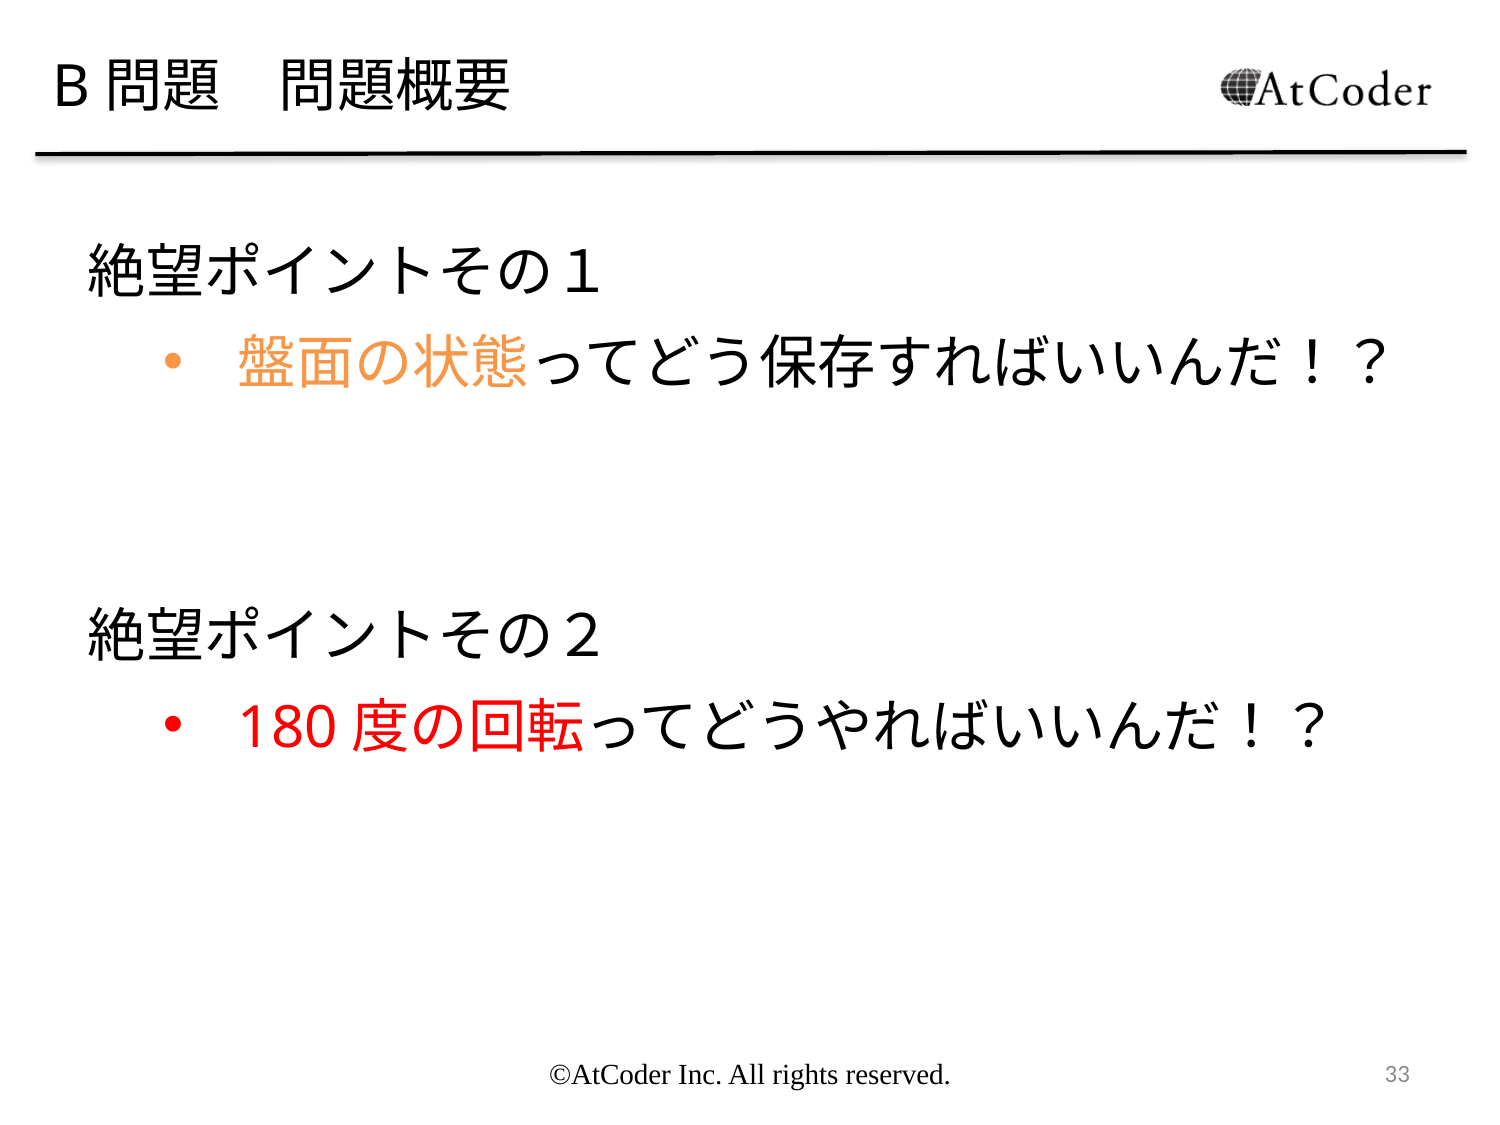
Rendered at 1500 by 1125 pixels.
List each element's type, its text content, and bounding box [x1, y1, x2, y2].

text_box B問題 問題概要 [37, 40, 527, 126]
slide_number 33 [1074, 1042, 1425, 1103]
text_box 絶望ポイントその１ 盤面の状態ってどう保存すればいいんだ！？ 絶望ポイントその２ 180度の回転ってどうやればいいんだ！？ [73, 205, 1432, 767]
footer ©AtCoder Inc. All rights reserved. [512, 1042, 988, 1103]
picture [1220, 63, 1432, 111]
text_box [35, 151, 1467, 155]
